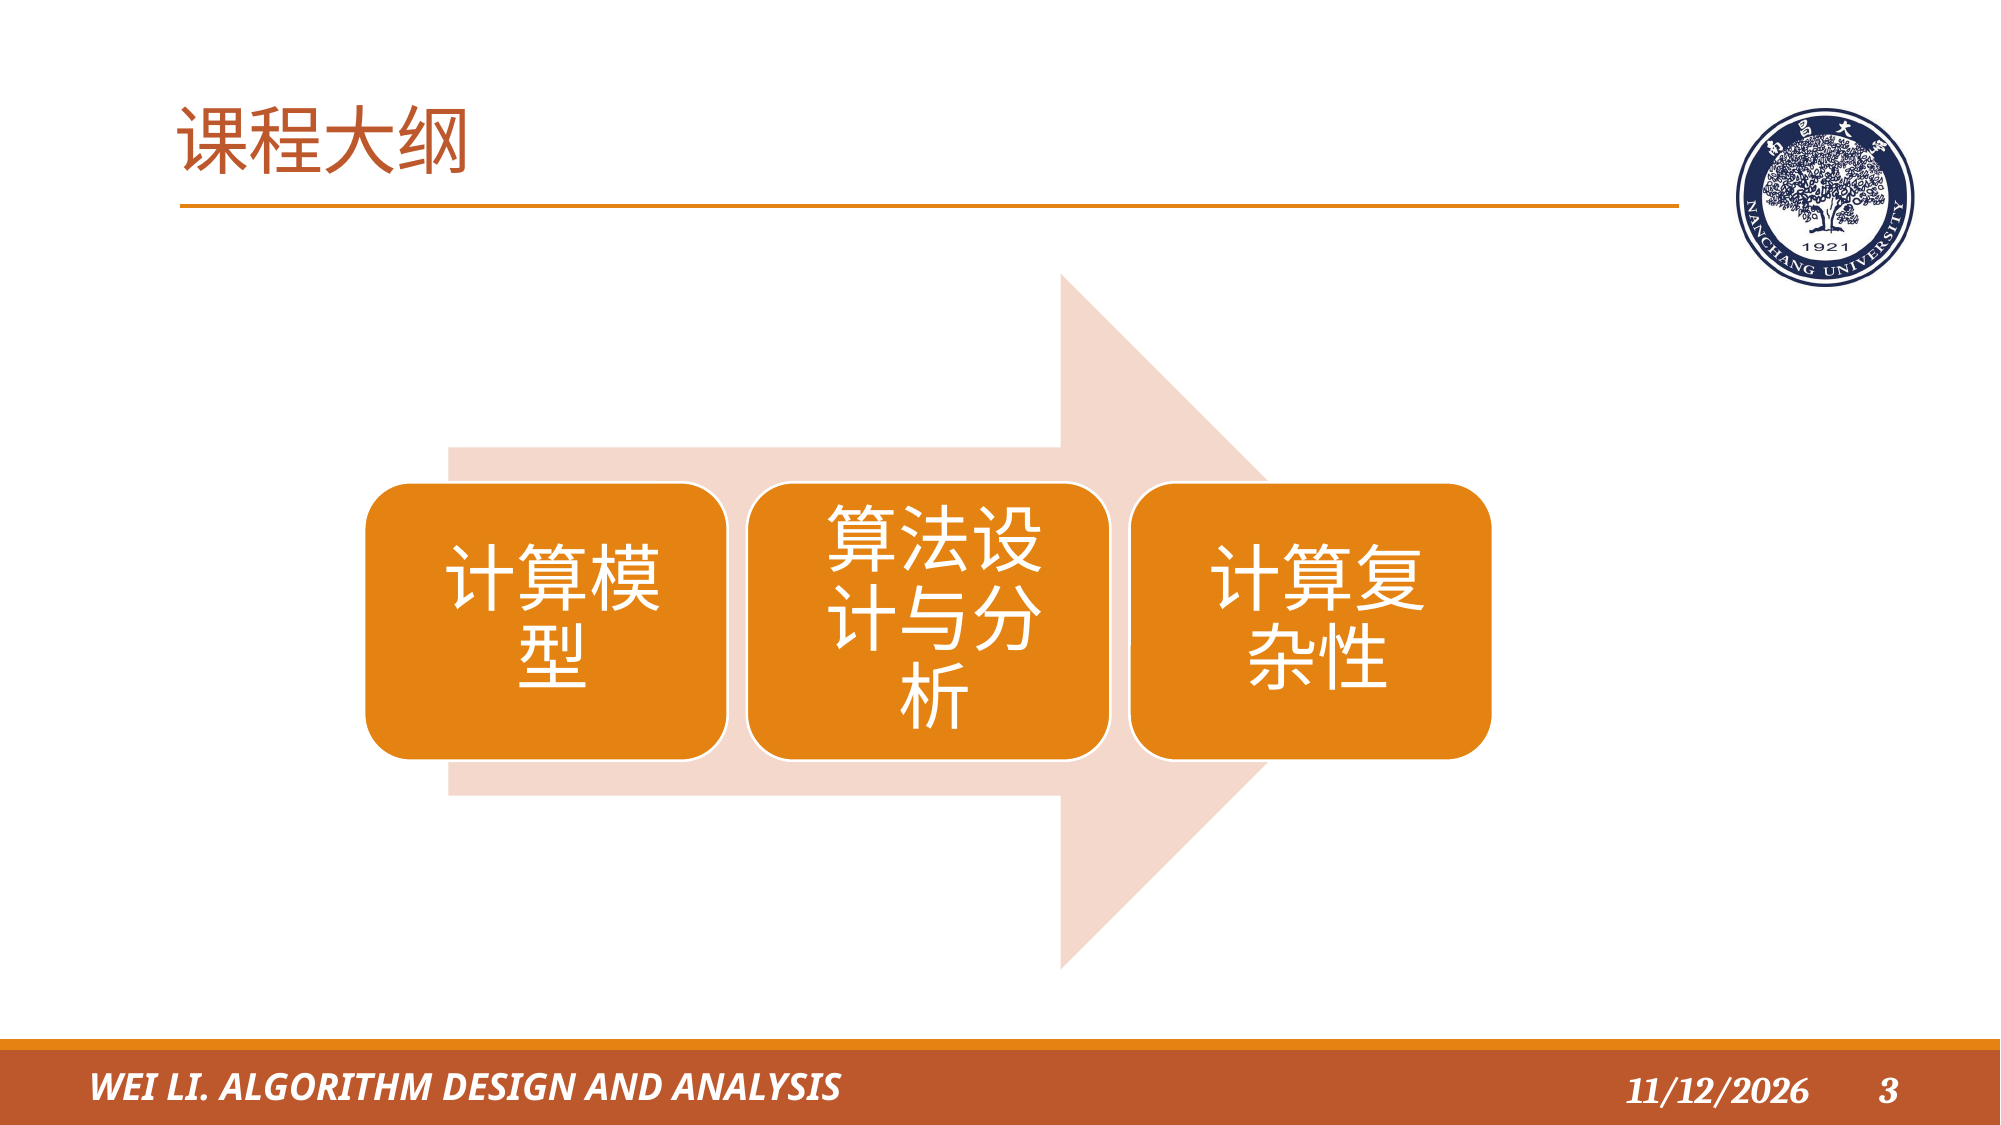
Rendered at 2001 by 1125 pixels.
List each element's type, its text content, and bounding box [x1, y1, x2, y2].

footer Wei li. ALGORITHM DESIGN AND ANALYSIS [2, 1051, 929, 1125]
slide_number 3 [1832, 1052, 1946, 1125]
title 课程大纲 [159, 47, 1830, 192]
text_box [363, 272, 1494, 971]
picture [1679, 72, 1988, 311]
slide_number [1604, 1051, 1833, 1125]
